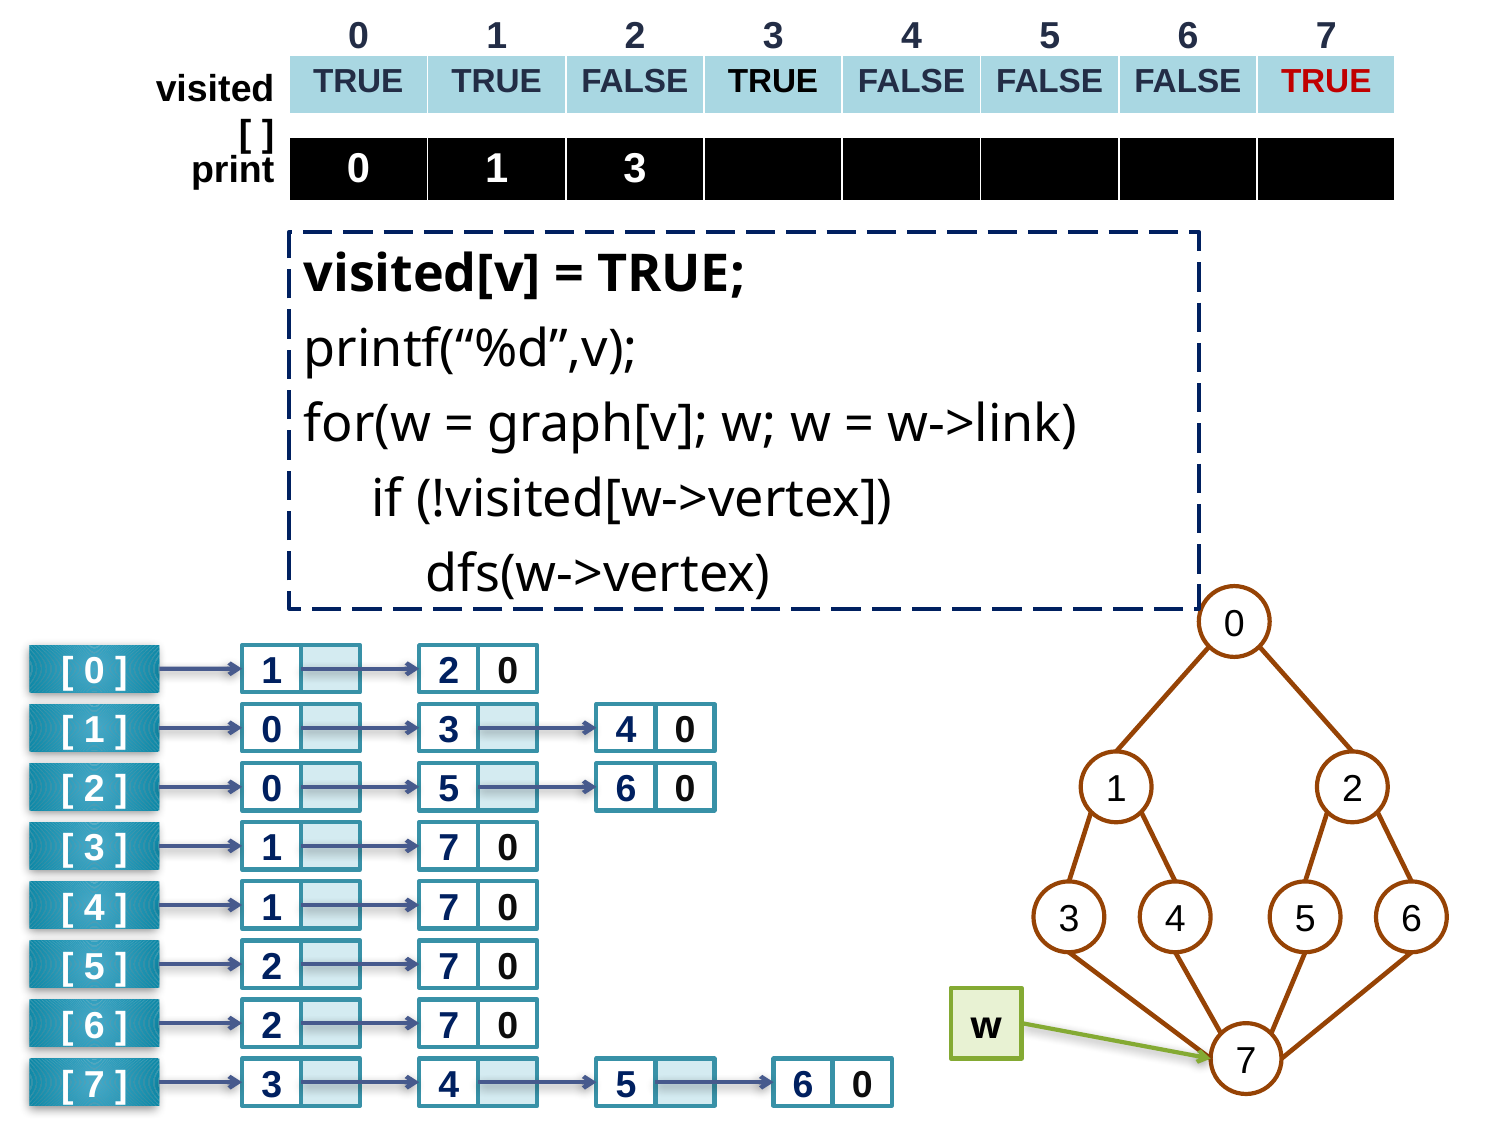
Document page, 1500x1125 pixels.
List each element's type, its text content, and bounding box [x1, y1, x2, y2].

table_header 6 [1120, 8, 1256, 54]
table_header 0 [290, 138, 427, 200]
text_box [299, 1034, 362, 1049]
text_box [299, 643, 362, 665]
text_box 0 [476, 879, 539, 931]
text_box 7 [1210, 1021, 1283, 1097]
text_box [1021, 1022, 1211, 1059]
text_box [ 7 ] [1211, 955, 1217, 1034]
text_box 2 [240, 938, 299, 990]
table_header [981, 138, 1118, 200]
table_header FALSE [843, 56, 980, 113]
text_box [1068, 811, 1092, 882]
text_box [476, 1056, 539, 1079]
text_box [299, 739, 362, 753]
text_box 5 [594, 1056, 653, 1108]
text_box 4 [1016, 1025, 1021, 1061]
text_box [ 5 ] [29, 940, 160, 988]
text_box 1 [299, 729, 362, 738]
text_box 1 [240, 879, 299, 931]
table_header 4 [843, 8, 980, 54]
text_box [299, 938, 362, 961]
text_box 5 [1267, 880, 1343, 949]
text_box 2 [240, 997, 299, 1049]
text_box 7 [476, 729, 539, 738]
text_box 3 [240, 1056, 299, 1108]
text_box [1270, 951, 1279, 1034]
text_box 1 [240, 820, 299, 872]
text_box [476, 739, 539, 753]
text_box [299, 1093, 362, 1108]
text_box 3 [417, 702, 476, 753]
text_box [476, 761, 539, 783]
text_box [1259, 646, 1353, 752]
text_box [476, 1084, 539, 1093]
text_box [ 1 ] [29, 704, 160, 752]
text_box 7 [417, 820, 476, 872]
text_box [ 4 ] [29, 881, 160, 929]
table_header 3 [705, 8, 841, 54]
text_box [ 7 ] [29, 1058, 160, 1106]
text_box 3 [1031, 880, 1107, 954]
table_header TRUE [1258, 56, 1394, 113]
text_box 7 [417, 938, 476, 990]
text_box [299, 798, 362, 813]
text_box 6 [1373, 879, 1449, 955]
text_box 4 [1137, 880, 1213, 949]
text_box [1140, 811, 1176, 882]
table_header 7 [1258, 8, 1394, 54]
text_box 0 [476, 938, 539, 990]
table_header FALSE [981, 56, 1118, 113]
text_box 0 [831, 1056, 894, 1108]
text_box [299, 917, 362, 931]
table_header 2 [567, 8, 703, 54]
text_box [1212, 951, 1222, 1034]
table_header TRUE [705, 56, 841, 113]
text_box [299, 788, 362, 798]
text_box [299, 1024, 362, 1034]
text_box visited [ ] [100, 56, 290, 137]
text_box 7 [299, 847, 362, 857]
text_box 1 [1078, 750, 1154, 825]
text_box 7 [299, 906, 362, 916]
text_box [1265, 1026, 1284, 1066]
table_header TRUE [428, 56, 565, 113]
text_box 0 [240, 761, 299, 813]
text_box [1115, 646, 1210, 752]
text_box 2 [1314, 749, 1390, 825]
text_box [1068, 951, 1211, 1021]
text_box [1304, 811, 1328, 882]
text_box [476, 1093, 539, 1108]
text_box [299, 702, 362, 724]
text_box 0 [240, 702, 299, 753]
table_header [1120, 138, 1256, 200]
text_box [ 3 ] [29, 822, 160, 870]
text_box [476, 702, 539, 724]
table_header 5 [981, 8, 1118, 54]
text_box [299, 680, 362, 694]
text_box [1377, 811, 1412, 882]
text_box 0 [476, 820, 539, 872]
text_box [1281, 951, 1412, 1059]
table_header FALSE [567, 56, 703, 113]
text_box 4 [594, 702, 653, 753]
text_box [ 0 ] [29, 645, 160, 693]
table_header [1258, 138, 1394, 200]
table_header 1 [428, 8, 565, 54]
text_box w [949, 986, 1024, 1061]
text_box [299, 1056, 362, 1079]
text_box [653, 1083, 717, 1093]
text_box [653, 1093, 717, 1108]
text_box 4 [417, 1056, 476, 1108]
text_box 5 [417, 761, 476, 813]
text_box 6 [594, 761, 653, 813]
text_box 1 [1276, 954, 1281, 1034]
table_header 3 [567, 138, 703, 200]
text_box [299, 820, 362, 843]
text_box 2 [417, 643, 476, 694]
table_header TRUE [290, 56, 427, 113]
text_box 0 [1196, 583, 1272, 660]
text_box 7 [417, 997, 476, 1049]
text_box [299, 997, 362, 1020]
text_box 0 [653, 761, 717, 813]
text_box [299, 1083, 362, 1093]
text_box [299, 858, 362, 872]
text_box [476, 798, 539, 813]
table_header 1 [428, 138, 565, 200]
text_box visited[v] = TRUE; printf(“%d”,v); for(w = graph[v]; w; w = w->link) if (!visited[w->vertex]) dfs(w->vertex) [289, 231, 1199, 609]
text_box 1 [240, 643, 299, 694]
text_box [476, 788, 539, 798]
text_box print [100, 137, 290, 198]
text_box [ 6 ] [29, 999, 160, 1047]
text_box 0 [653, 702, 717, 753]
text_box [299, 761, 362, 783]
table_header [843, 138, 980, 200]
text_box [299, 975, 362, 990]
text_box 0 [476, 643, 539, 694]
text_box 0 [299, 670, 362, 680]
text_box [ 2 ] [29, 763, 160, 811]
table_header 0 [290, 8, 427, 54]
text_box [653, 1056, 717, 1079]
text_box 4 [299, 965, 362, 975]
text_box [ 2 ] [1327, 749, 1356, 759]
table_header FALSE [1120, 56, 1256, 113]
text_box 7 [417, 879, 476, 931]
text_box 0 [476, 997, 539, 1049]
text_box 6 [771, 1056, 831, 1108]
table_header [705, 138, 841, 200]
text_box [299, 879, 362, 902]
